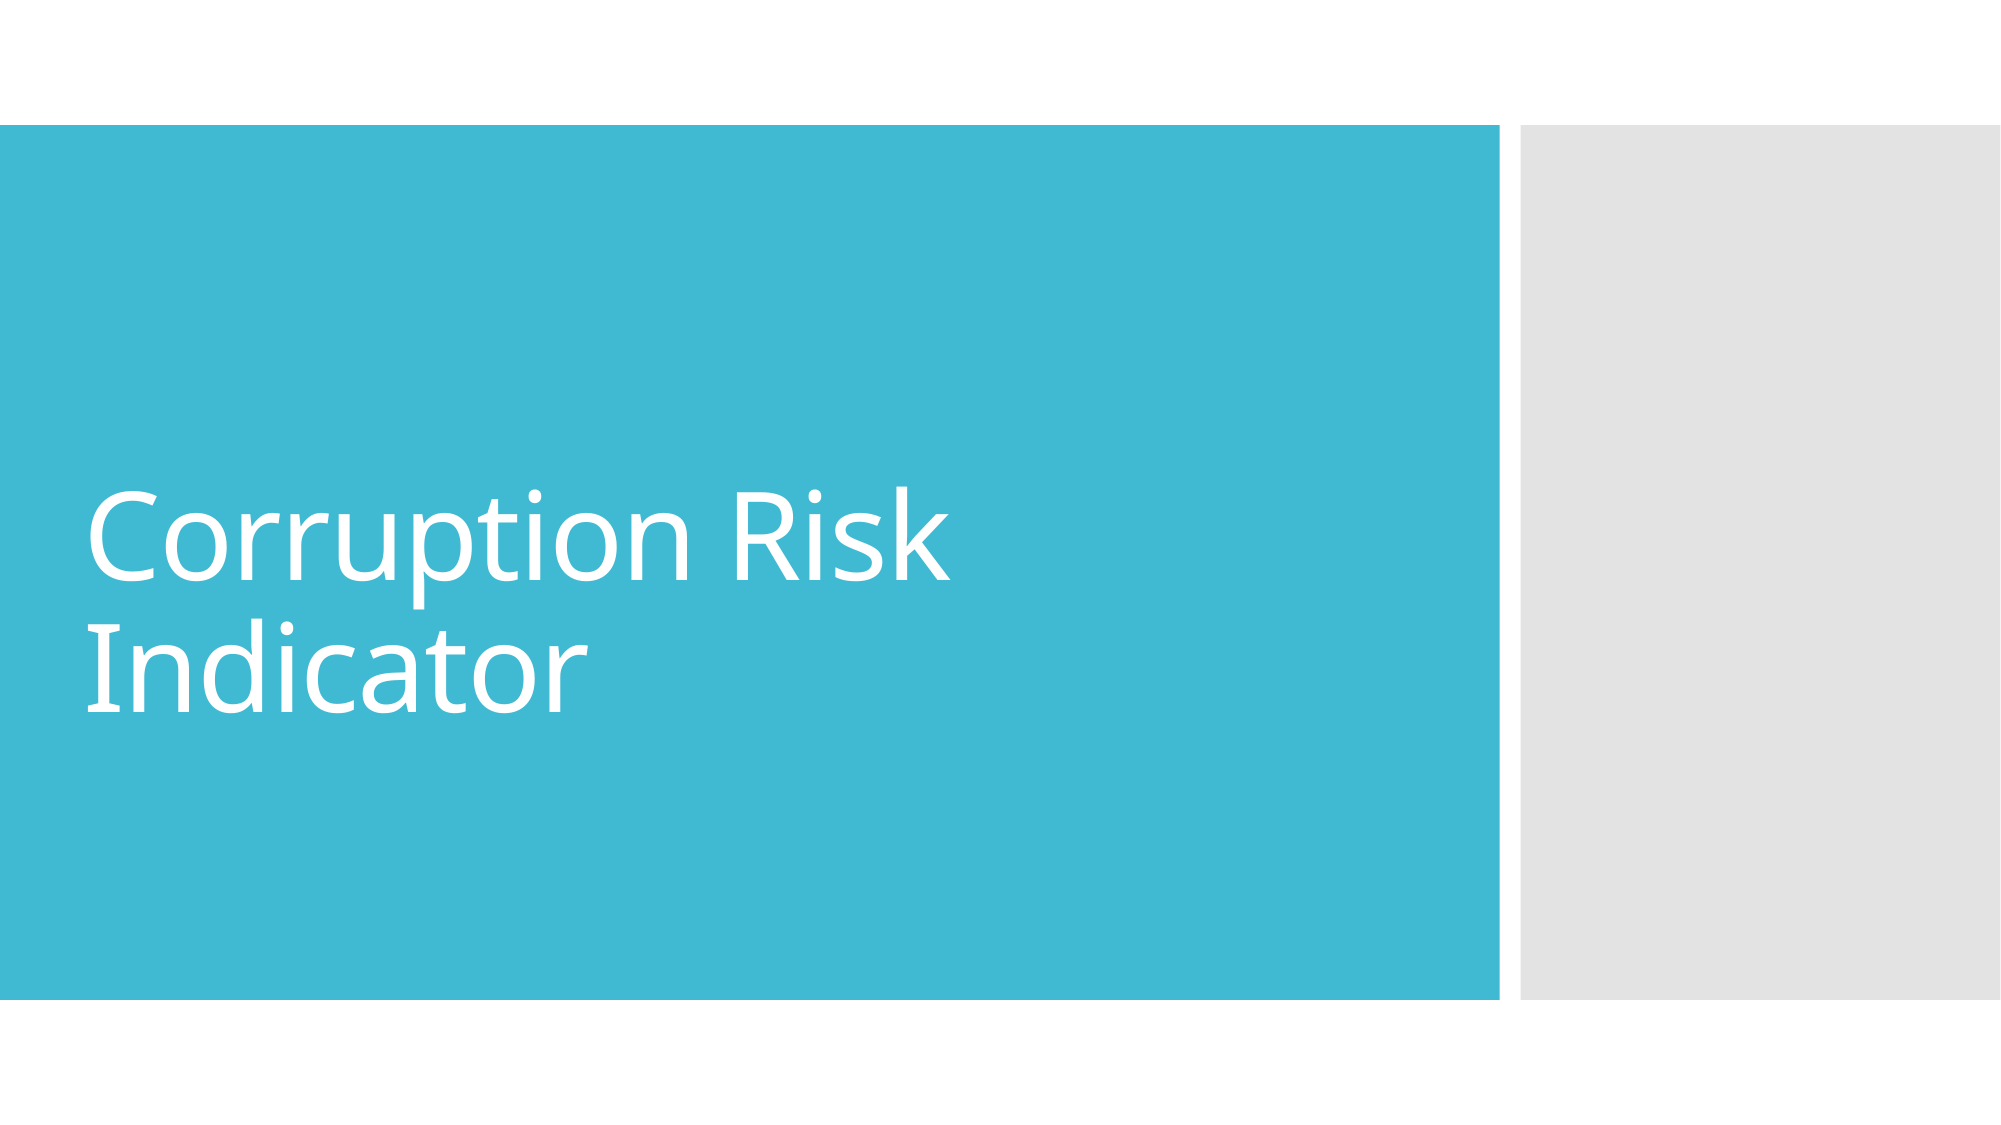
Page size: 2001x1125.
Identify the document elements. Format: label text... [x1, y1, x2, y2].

title Corruption Risk Indicator [68, 213, 1376, 747]
